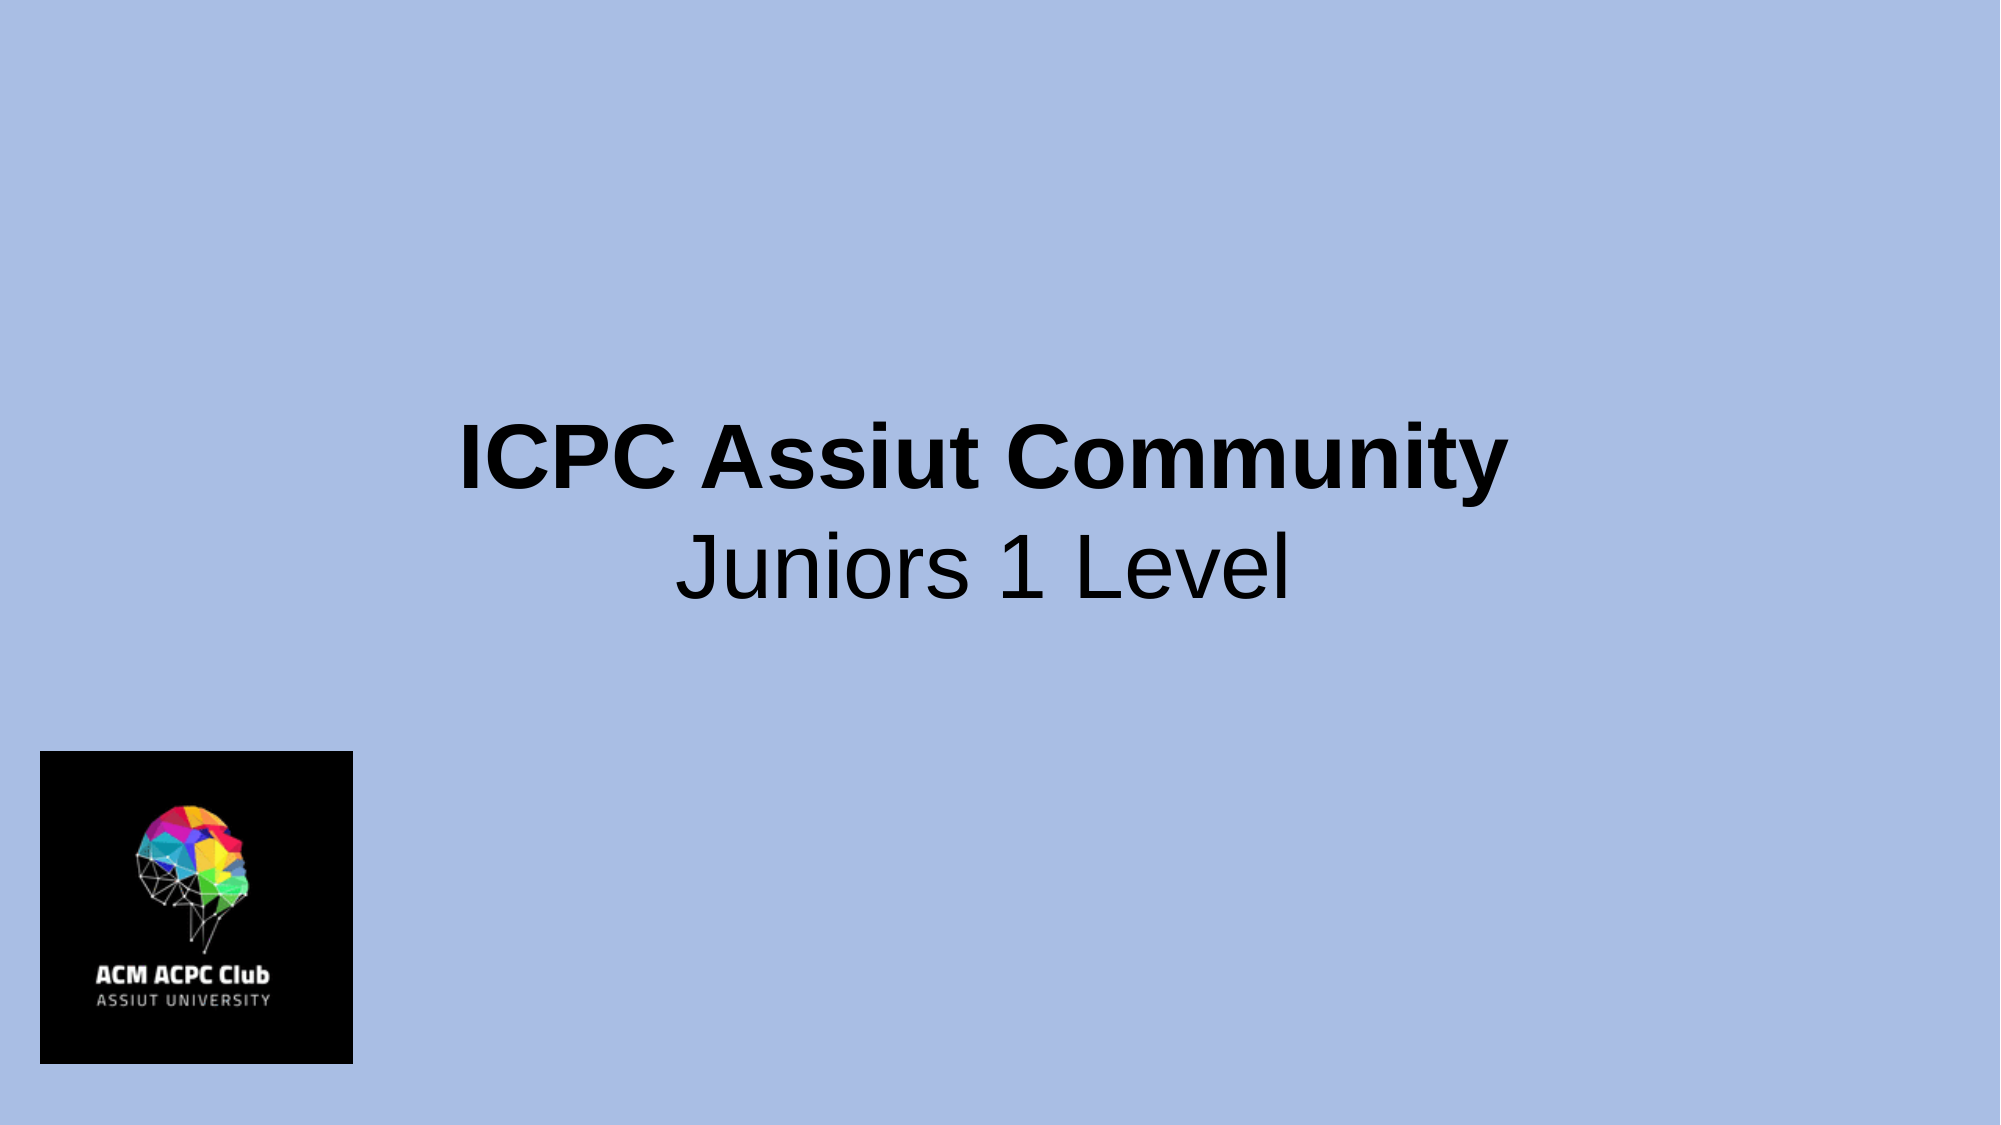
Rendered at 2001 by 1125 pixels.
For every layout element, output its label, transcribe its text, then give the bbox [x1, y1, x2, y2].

picture [39, 750, 353, 1064]
title ICPC Assiut Community Juniors 1 Level [219, 184, 1750, 844]
